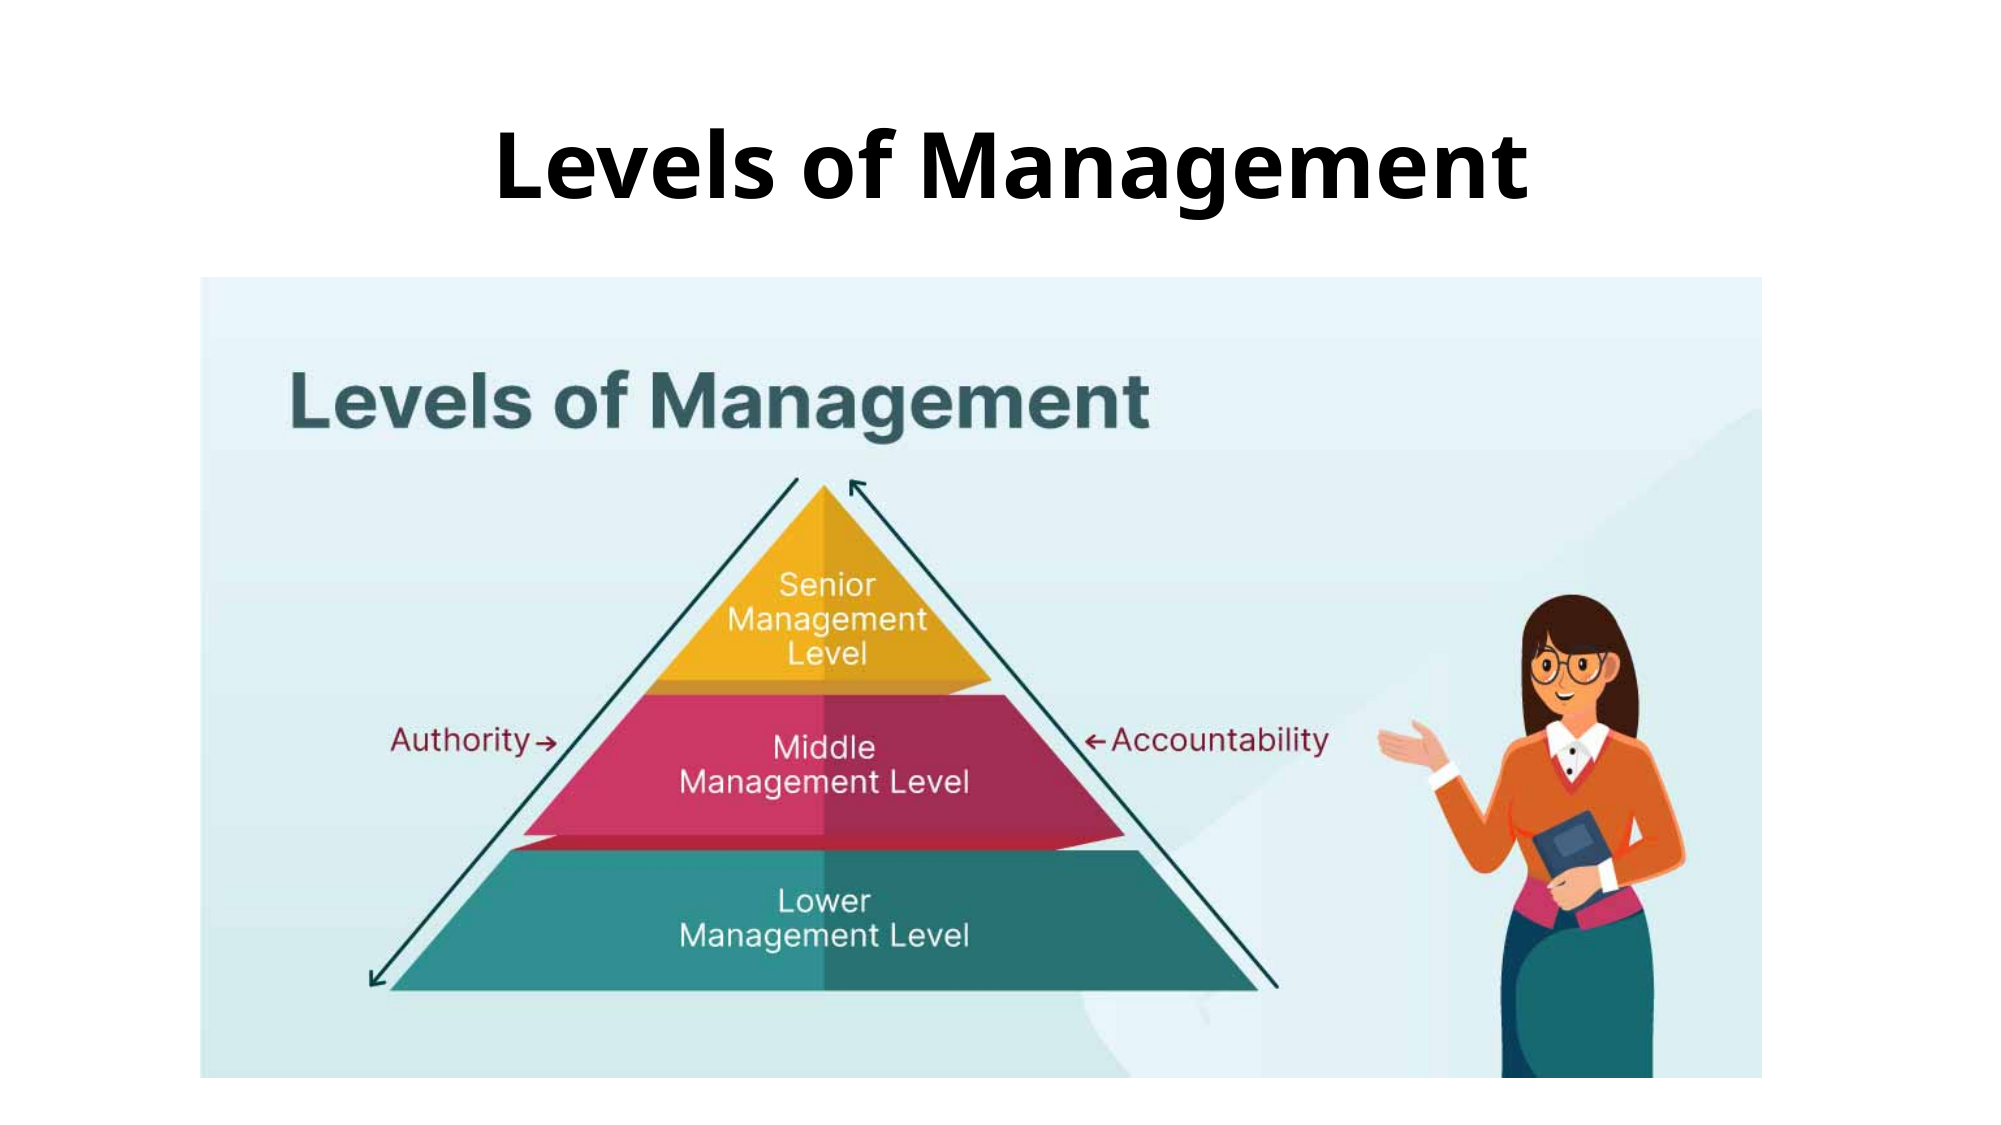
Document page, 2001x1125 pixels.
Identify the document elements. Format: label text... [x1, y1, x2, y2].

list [200, 277, 1762, 1078]
title Levels of Management [137, 59, 1863, 278]
